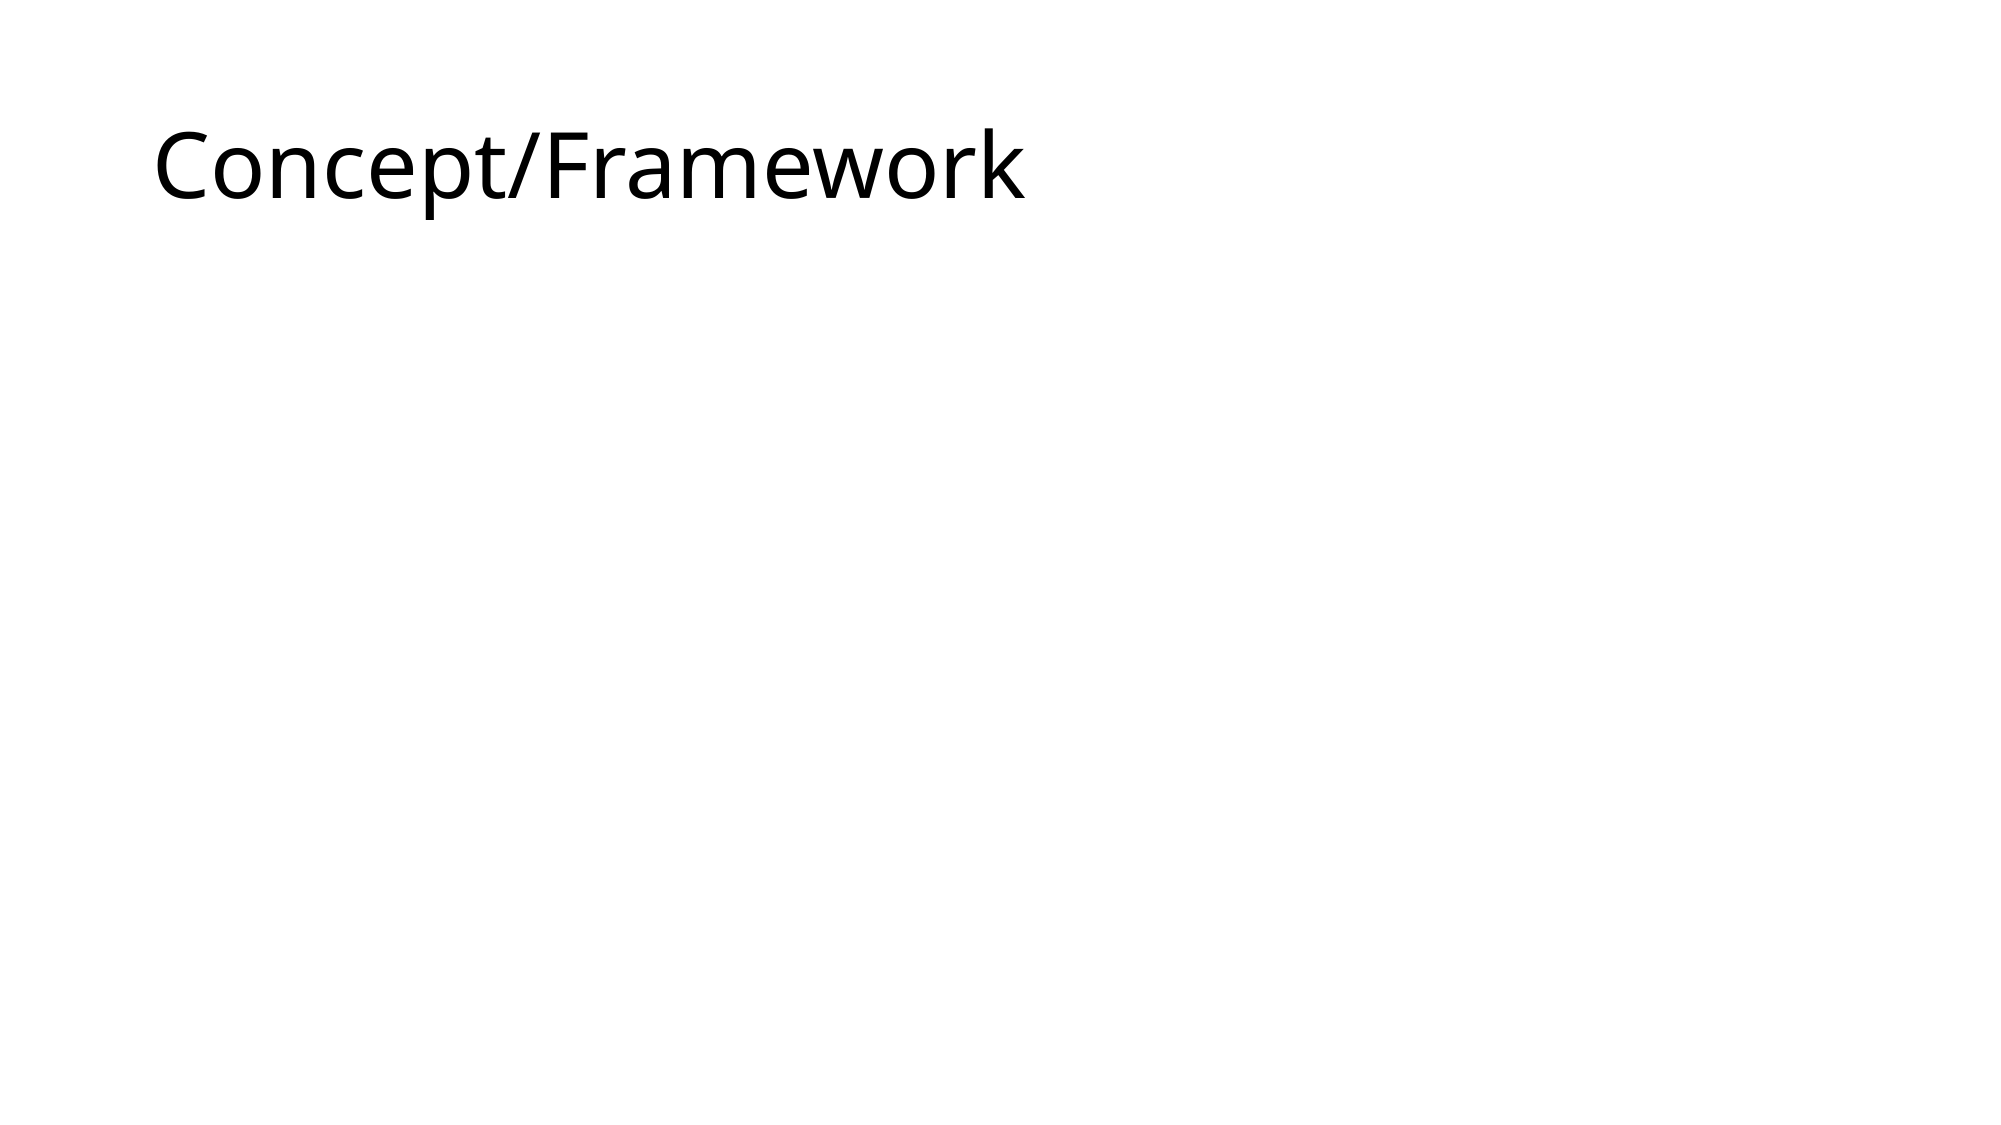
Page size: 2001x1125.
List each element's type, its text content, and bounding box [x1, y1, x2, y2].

title Concept/Framework [137, 59, 1863, 278]
